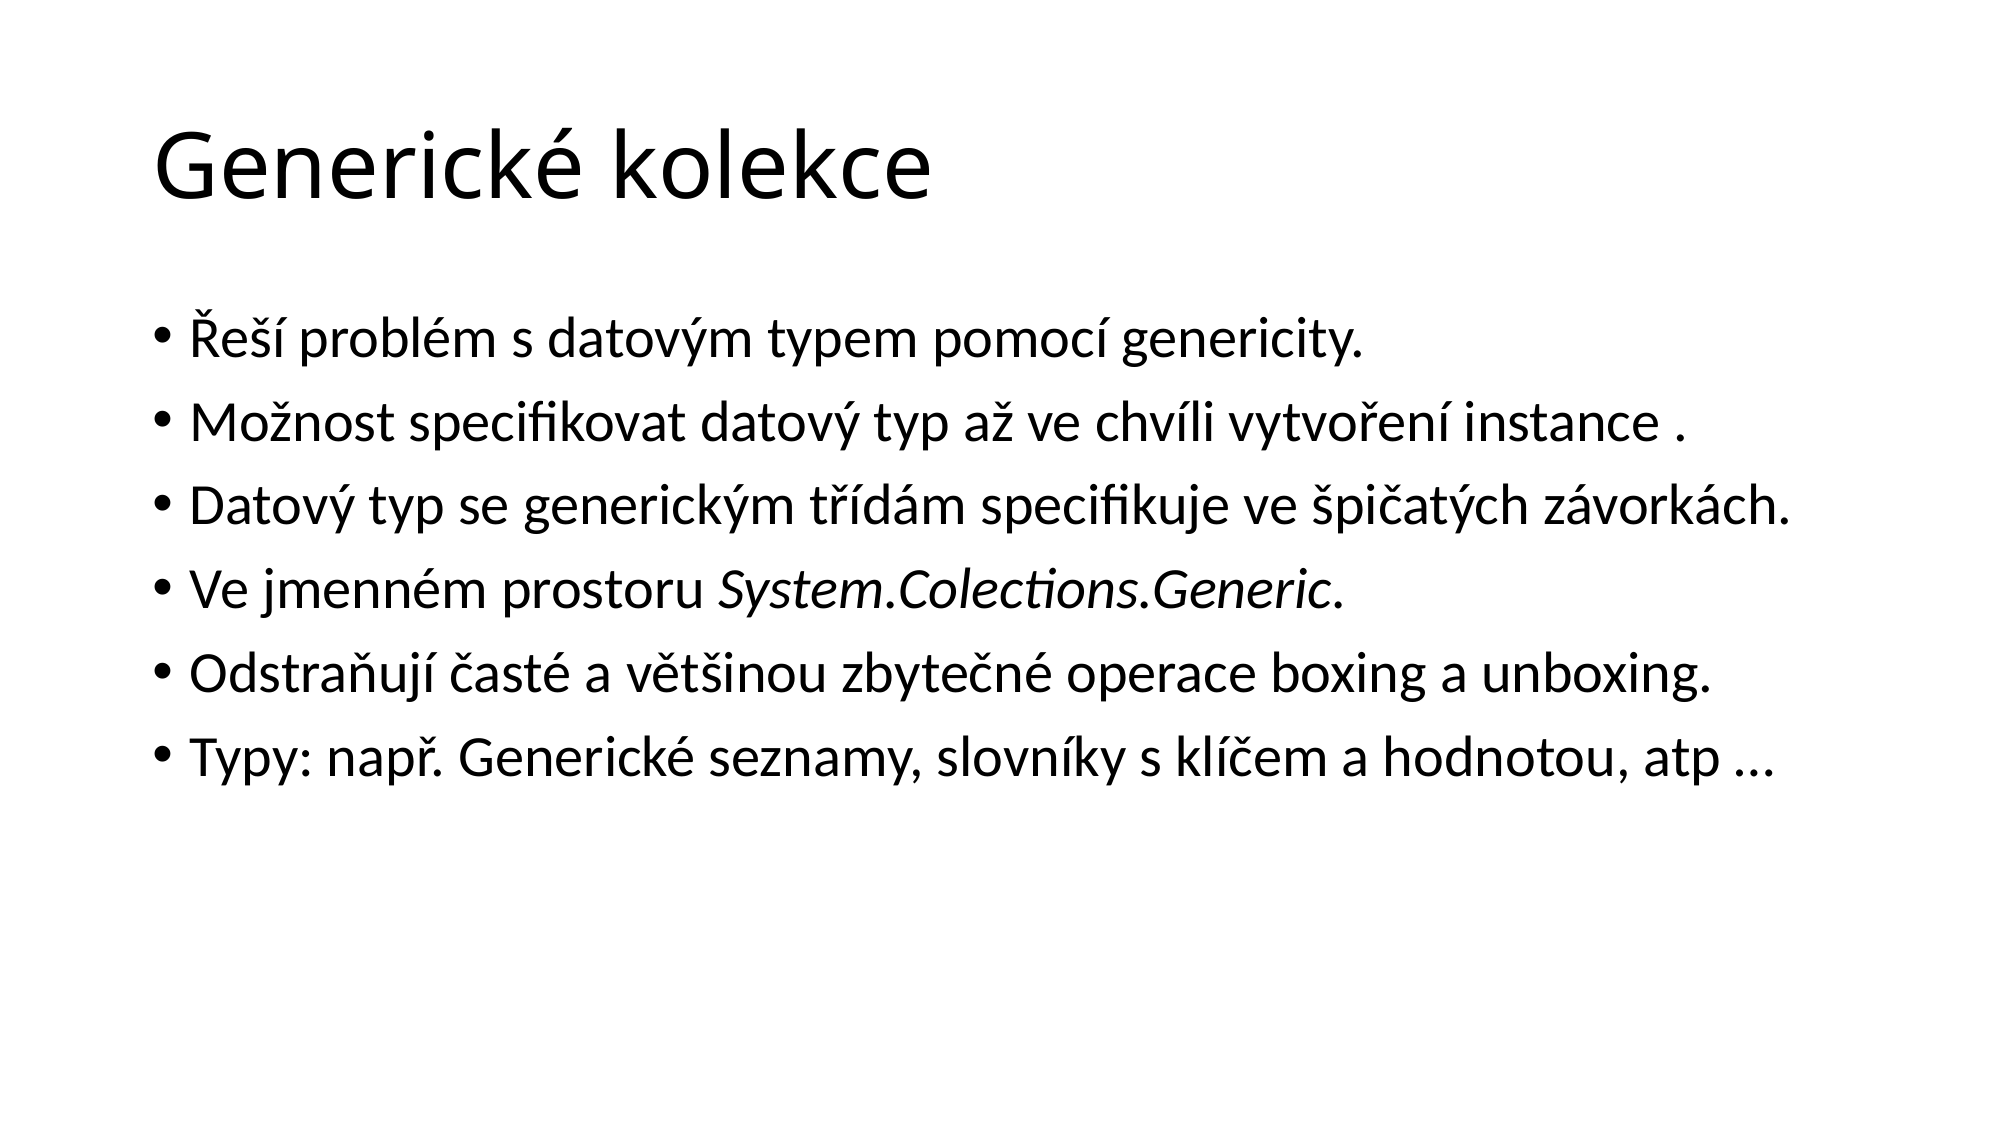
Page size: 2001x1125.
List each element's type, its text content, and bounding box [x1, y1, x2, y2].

list Řeší problém s datovým typem pomocí genericity. Možnost specifikovat datový typ až ve chvíli vytvoření instance . Datový typ se generickým třídám specifikuje ve špičatých závorkách. Ve jmenném prostoru System.Colections.Generic. Odstraňují časté a většinou zbytečné operace boxing a unboxing. Typy: např. Generické seznamy, slovníky s klíčem a hodnotou, atp … [137, 299, 1863, 1014]
title Generické kolekce [137, 59, 1863, 278]
